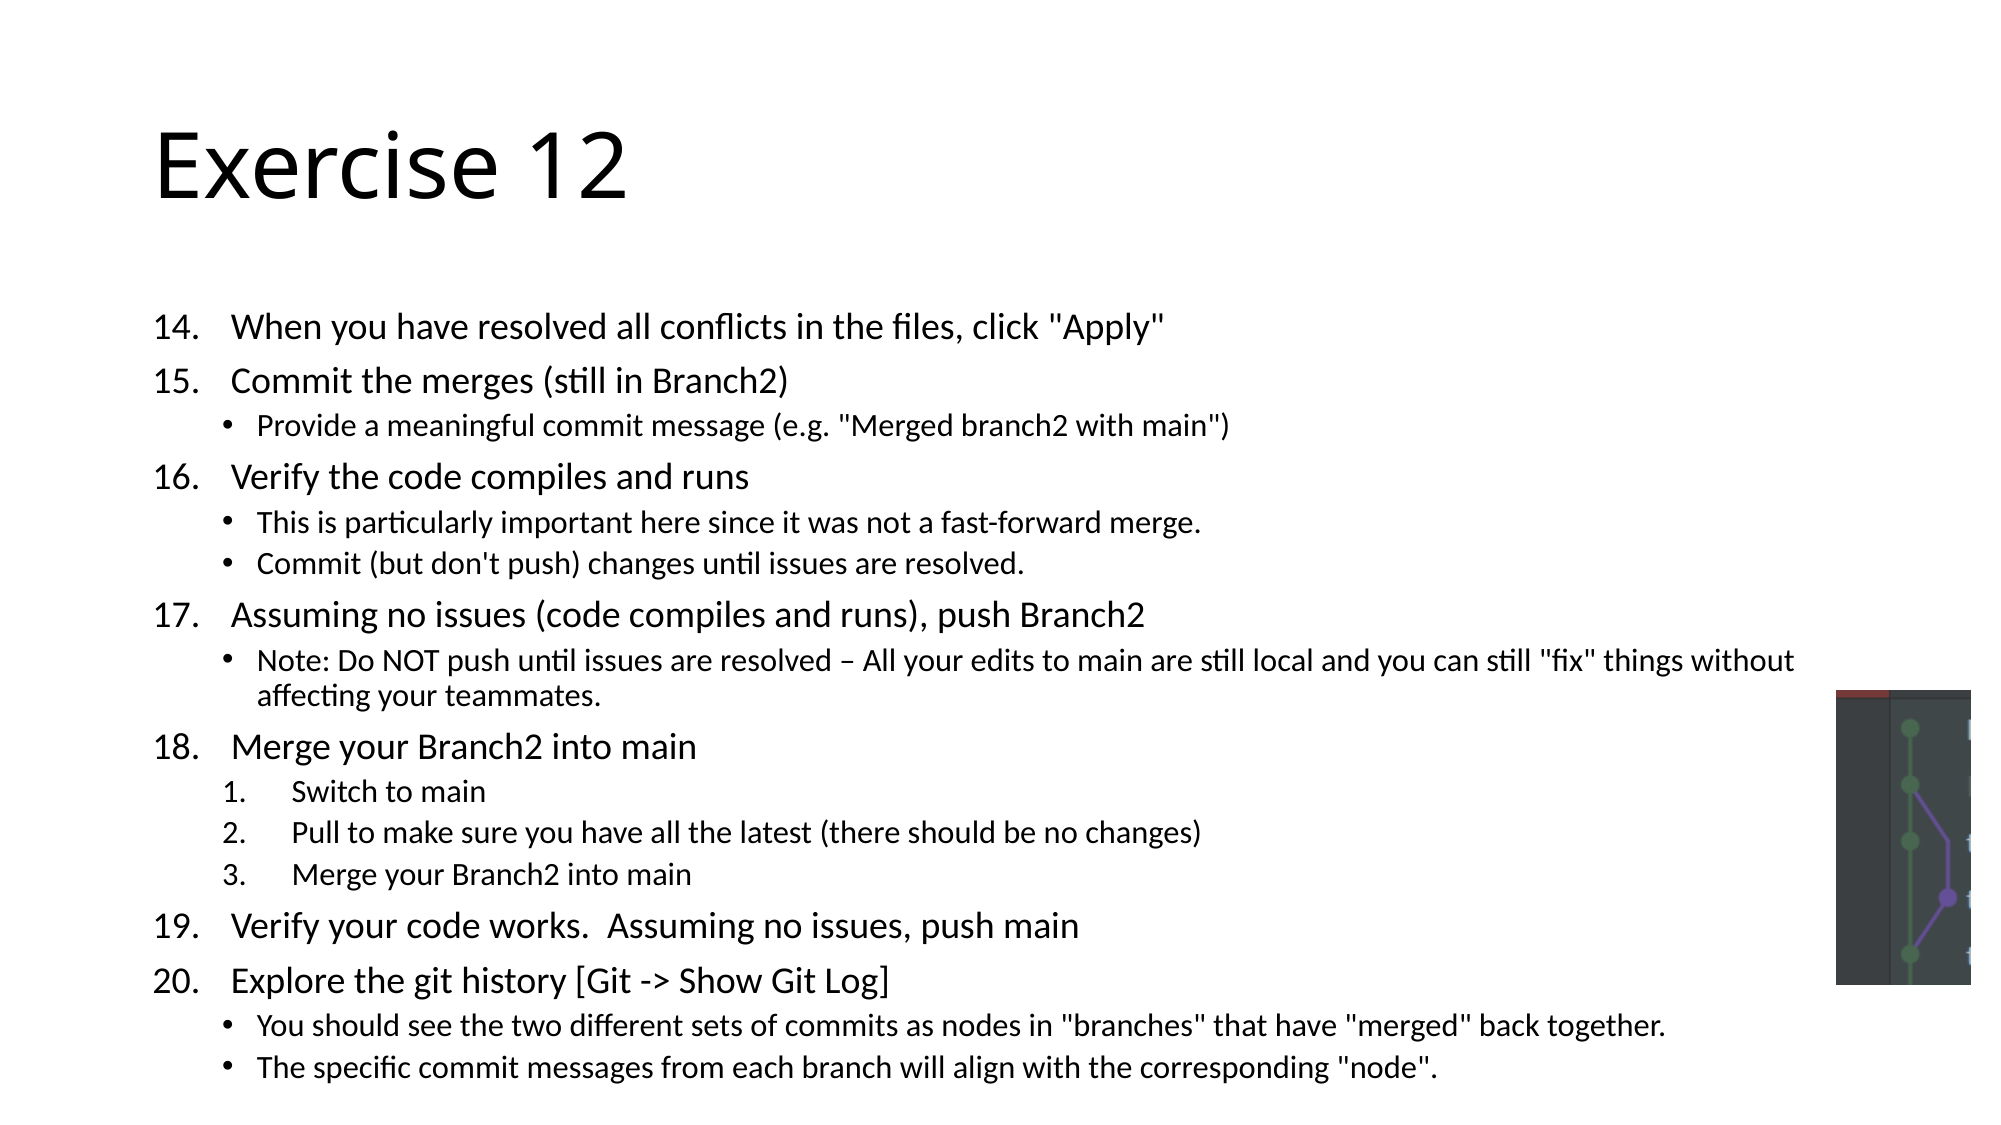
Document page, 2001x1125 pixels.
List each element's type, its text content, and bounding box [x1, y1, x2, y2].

title Exercise 12 [137, 59, 1863, 278]
list When you have resolved all conflicts in the files, click "Apply" Commit the merges (still in Branch2) Provide a meaningful commit message (e.g. "Merged branch2 with main") Verify the code compiles and runs This is particularly important here since it was not a fast-forward merge. Commit (but don't push) changes until issues are resolved. Assuming no issues (code compiles and runs), push Branch2 Note: Do NOT push until issues are resolved – All your edits to main are still local and you can still "fix" things without affecting your teammates. Merge your Branch2 into main Switch to main Pull to make sure you have all the latest (there should be no changes) Merge your Branch2 into main Verify your code works. Assuming no issues, push main Explore the git history [Git -> Show Git Log] You should see the two different sets of commits as nodes in "branches" that have "merged" back together. The specific commit messages from each branch will align with the corresponding "node". [137, 299, 1863, 1096]
picture [1836, 690, 1971, 985]
